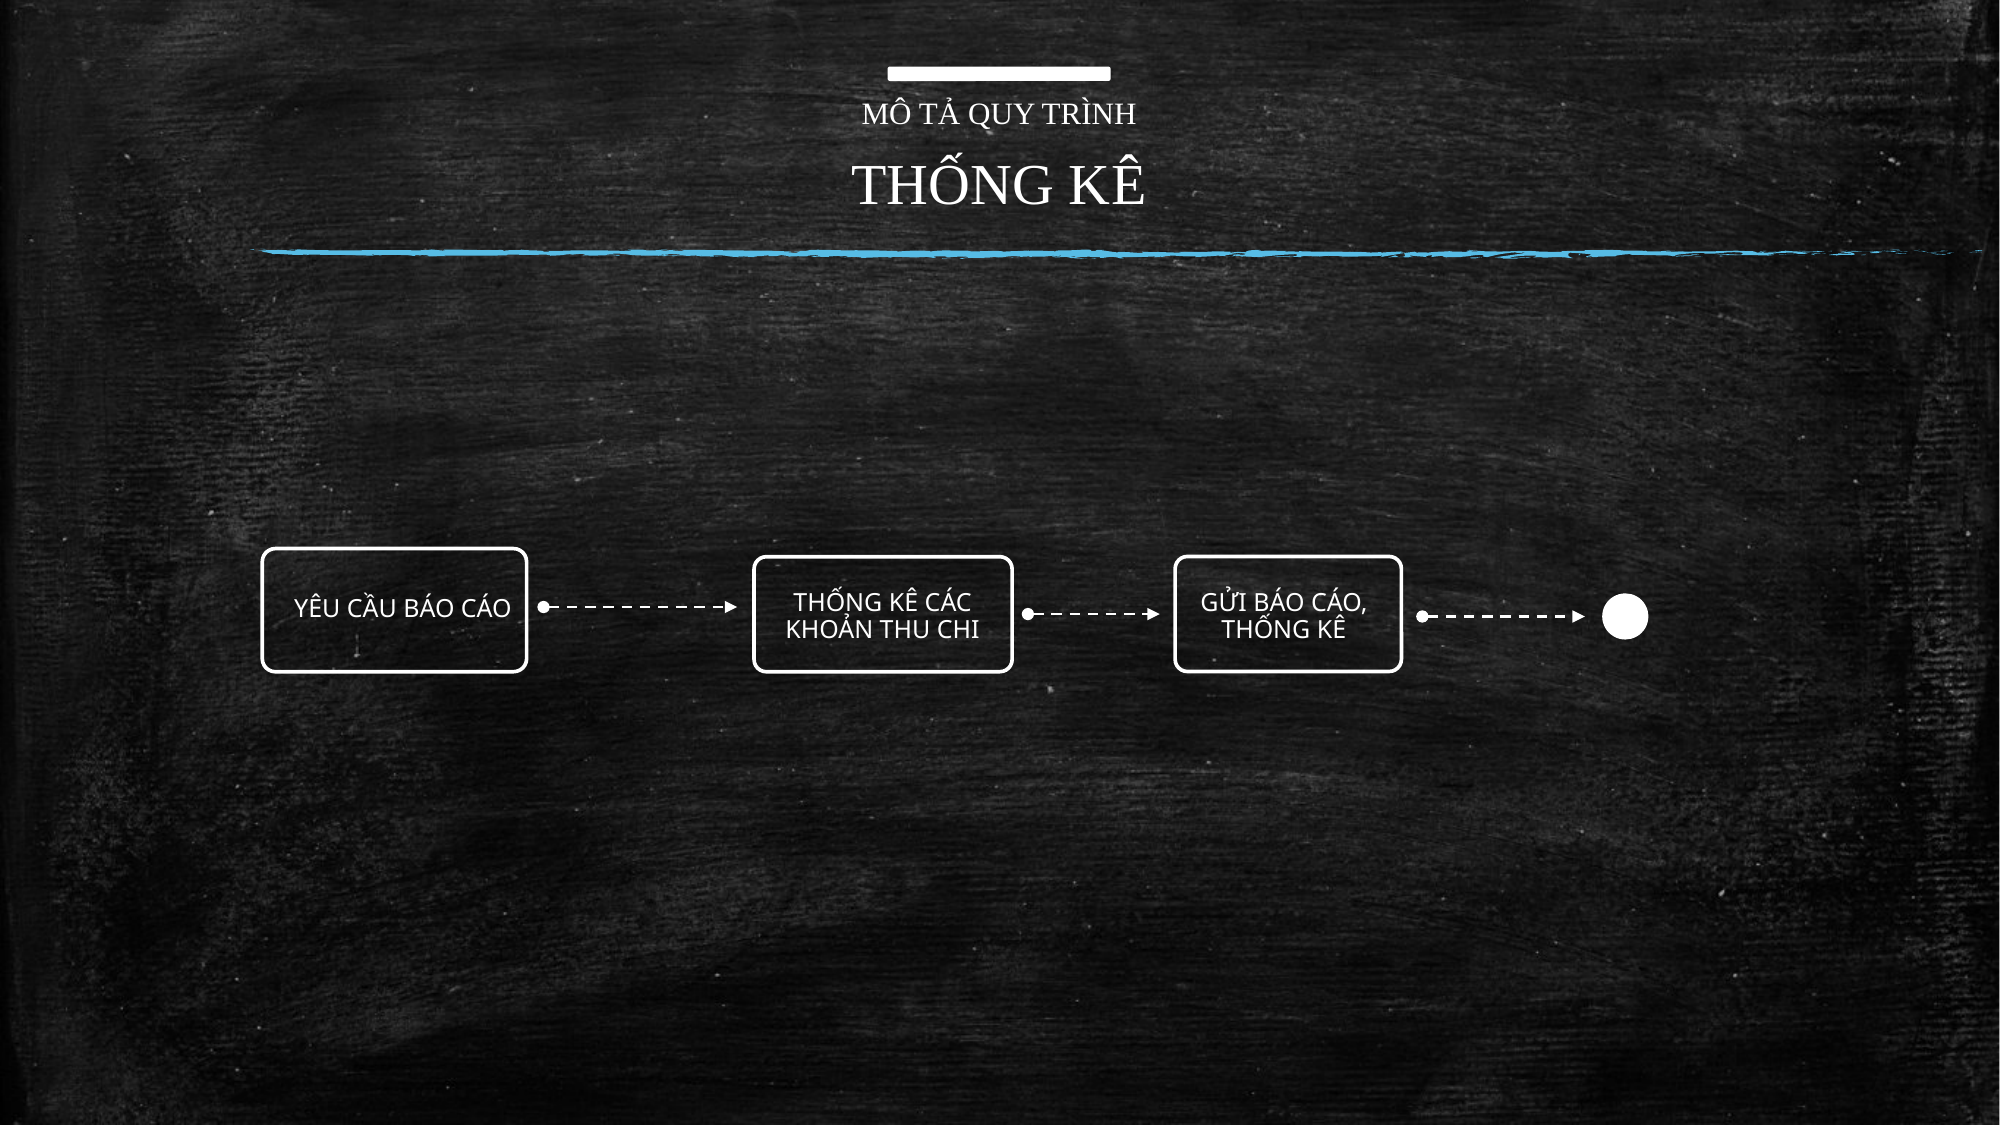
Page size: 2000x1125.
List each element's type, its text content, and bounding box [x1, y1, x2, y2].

text_box THỐNG KÊ [483, 139, 1515, 224]
text_box [1174, 555, 1403, 673]
text_box [1602, 593, 1649, 640]
text_box MÔ TẢ QUY TRÌNH [483, 90, 1515, 139]
text_box Yêu cầu báo cáo [279, 570, 527, 648]
text_box [261, 547, 528, 673]
text_box [753, 555, 1014, 673]
text_box [886, 65, 1112, 83]
